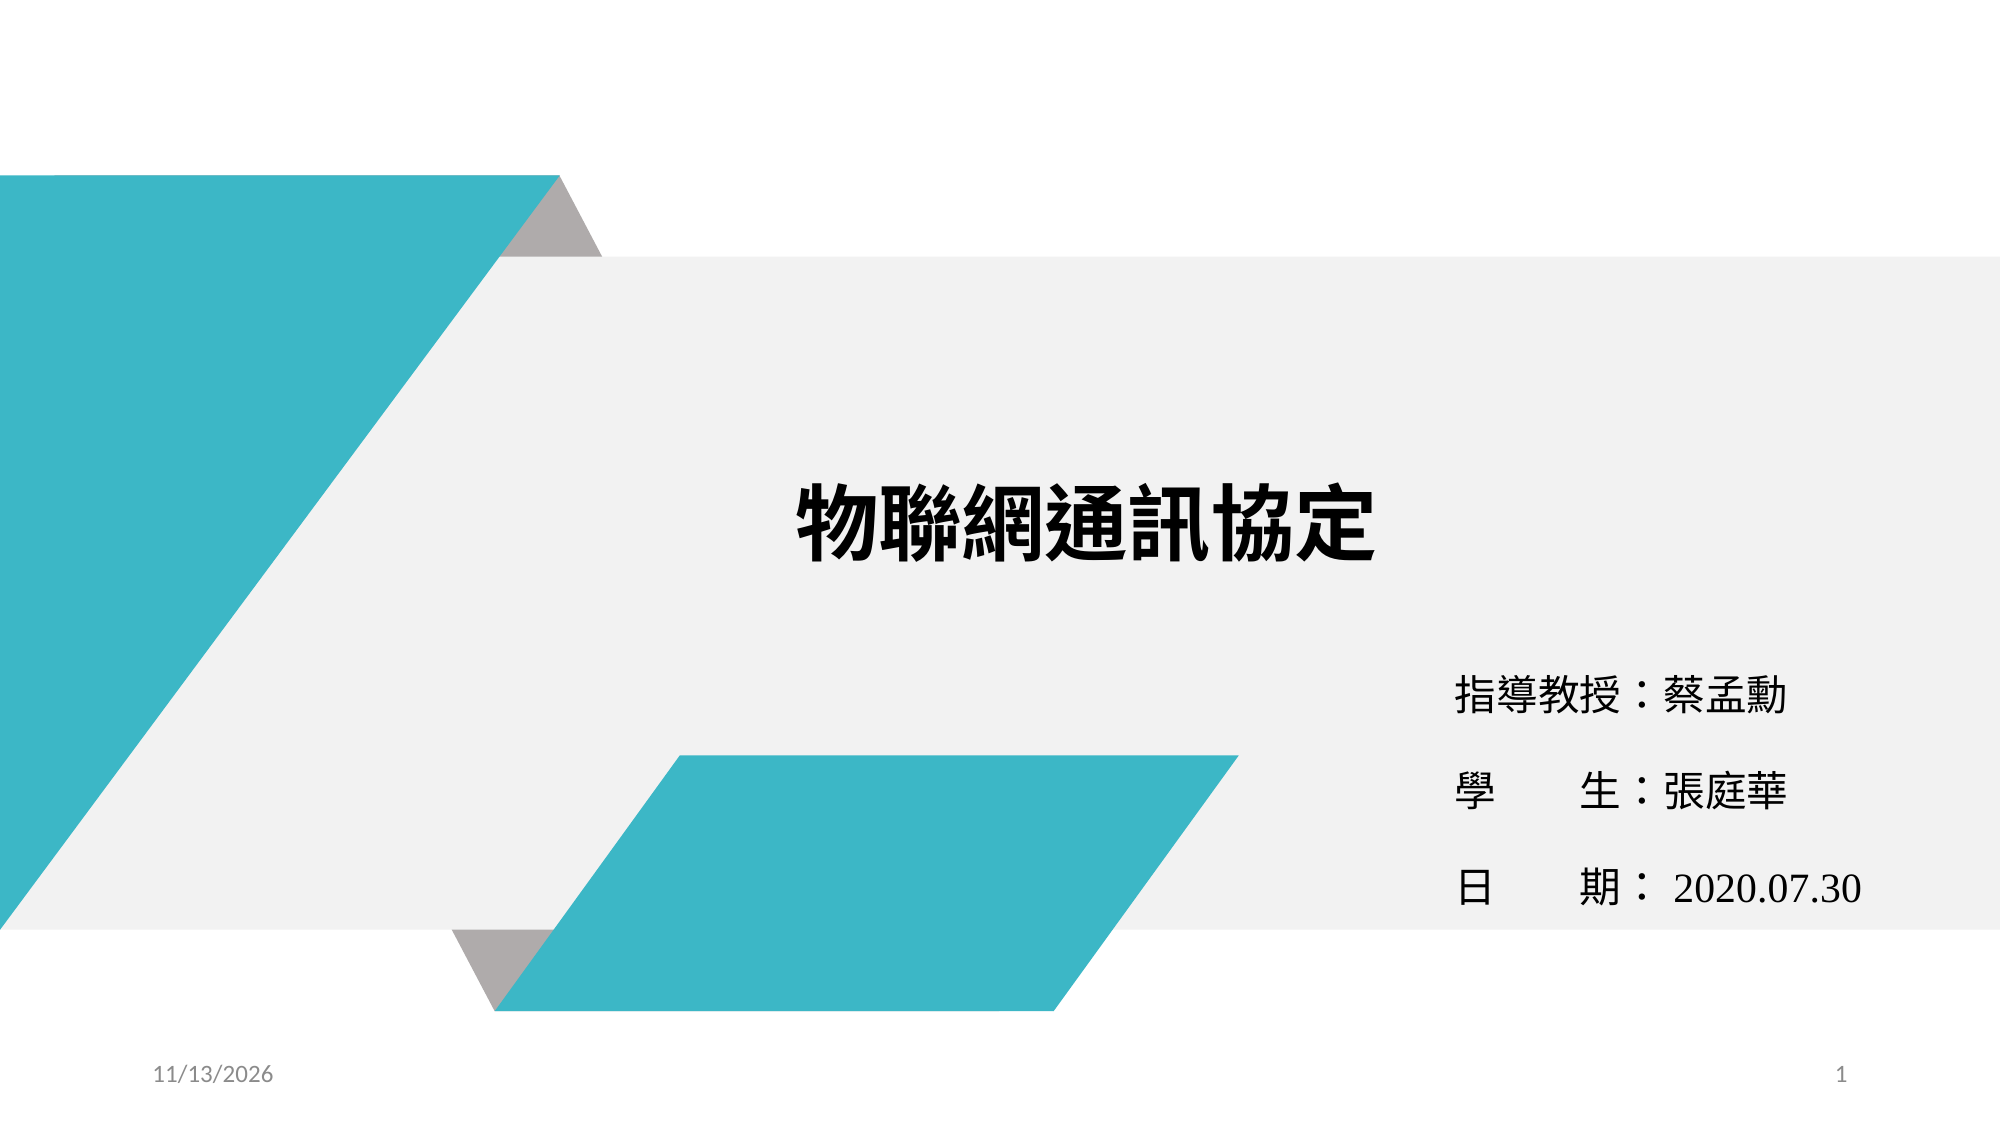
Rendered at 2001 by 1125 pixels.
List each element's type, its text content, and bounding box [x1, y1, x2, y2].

list 指導教授：蔡孟勳 學 生：張庭華 日 期：2020.07.30 [1439, 636, 2000, 1012]
slide_number 1 [1412, 1042, 1863, 1103]
title 物聯網通訊協定 [470, 418, 1703, 637]
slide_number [137, 1042, 588, 1103]
